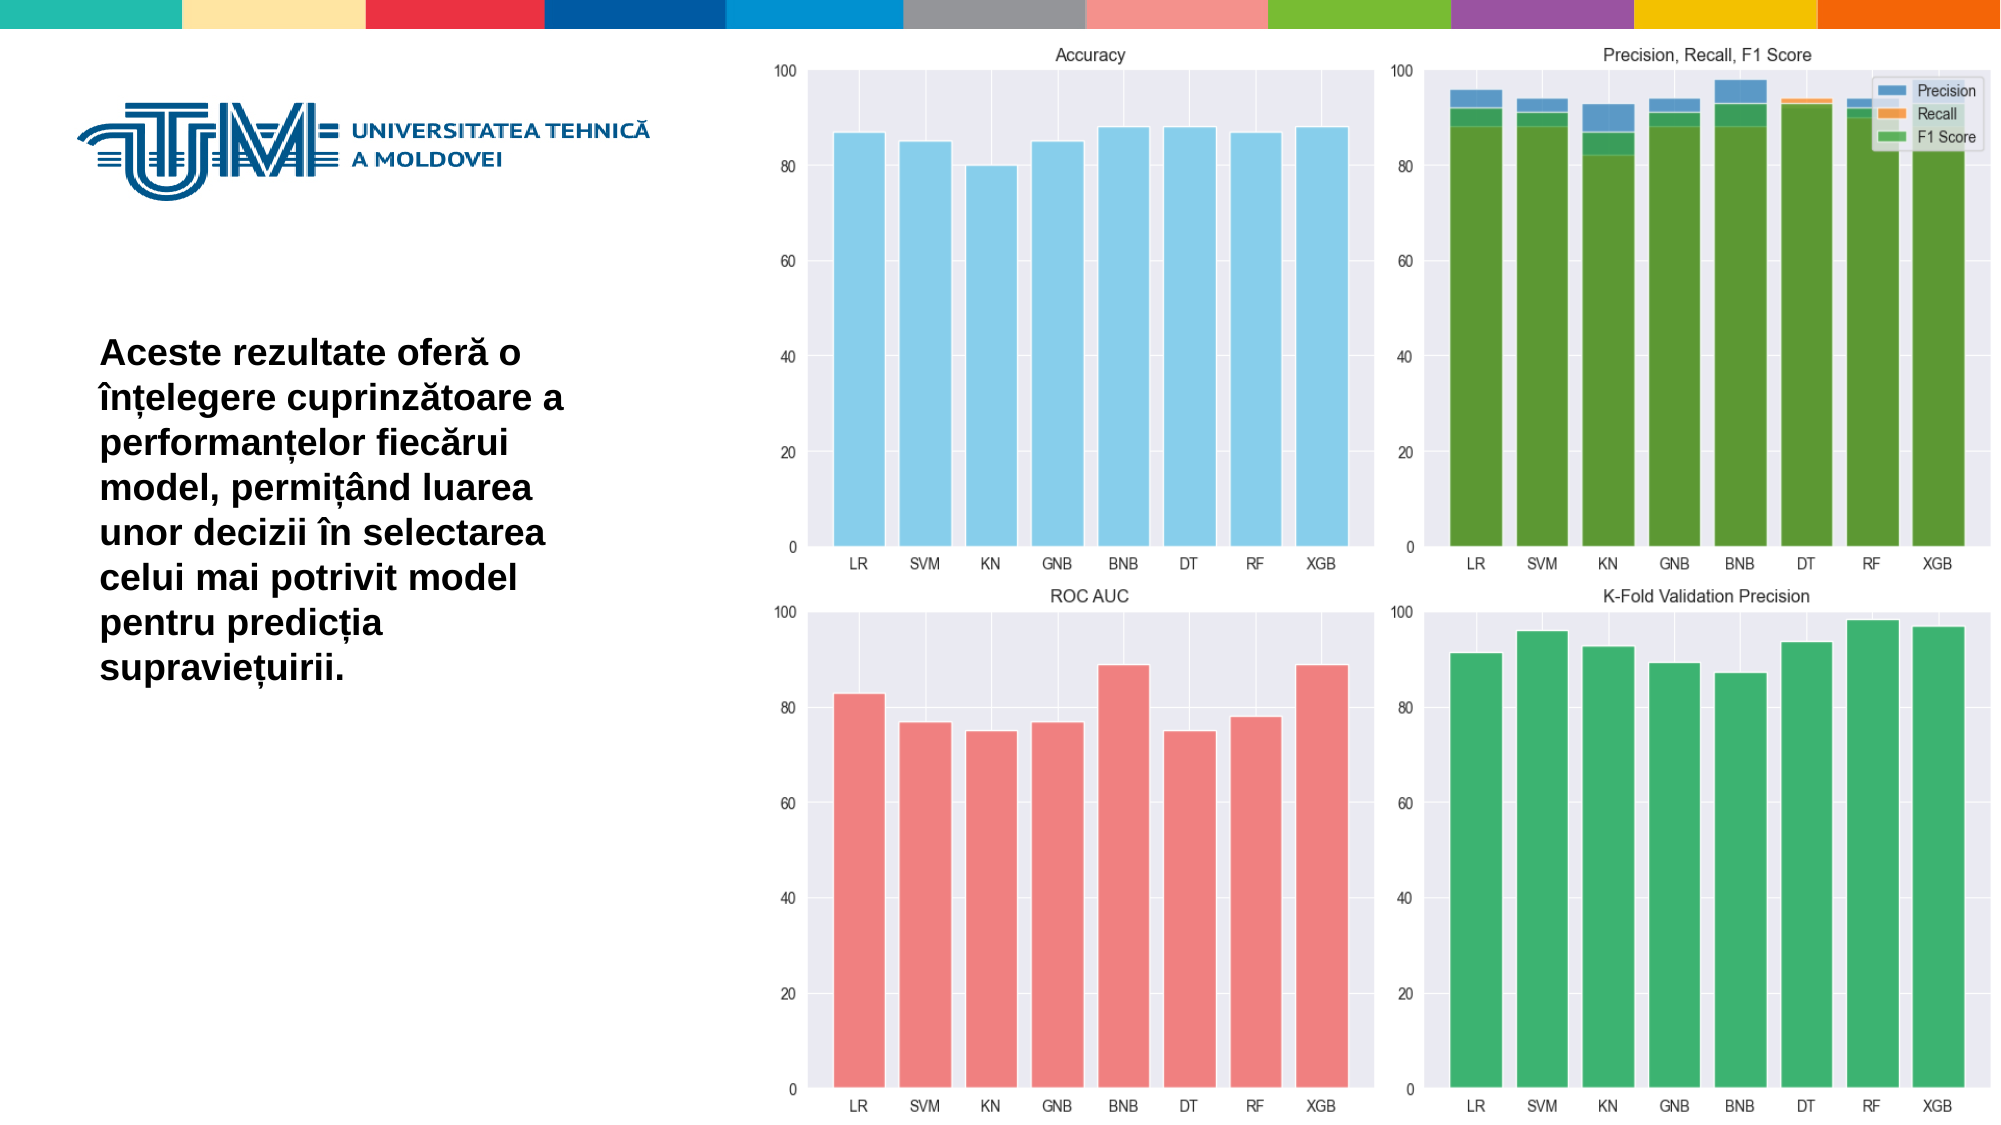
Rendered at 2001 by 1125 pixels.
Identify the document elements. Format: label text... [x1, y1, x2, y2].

text_box Aceste rezultate oferă o înțelegere cuprinzătoare a performanțelor fiecărui model, permițând luarea unor decizii în selectarea celui mai potrivit model pentru predicția supraviețuirii. [84, 320, 605, 695]
text_box [61, 259, 762, 1123]
picture [0, 0, 2001, 1125]
